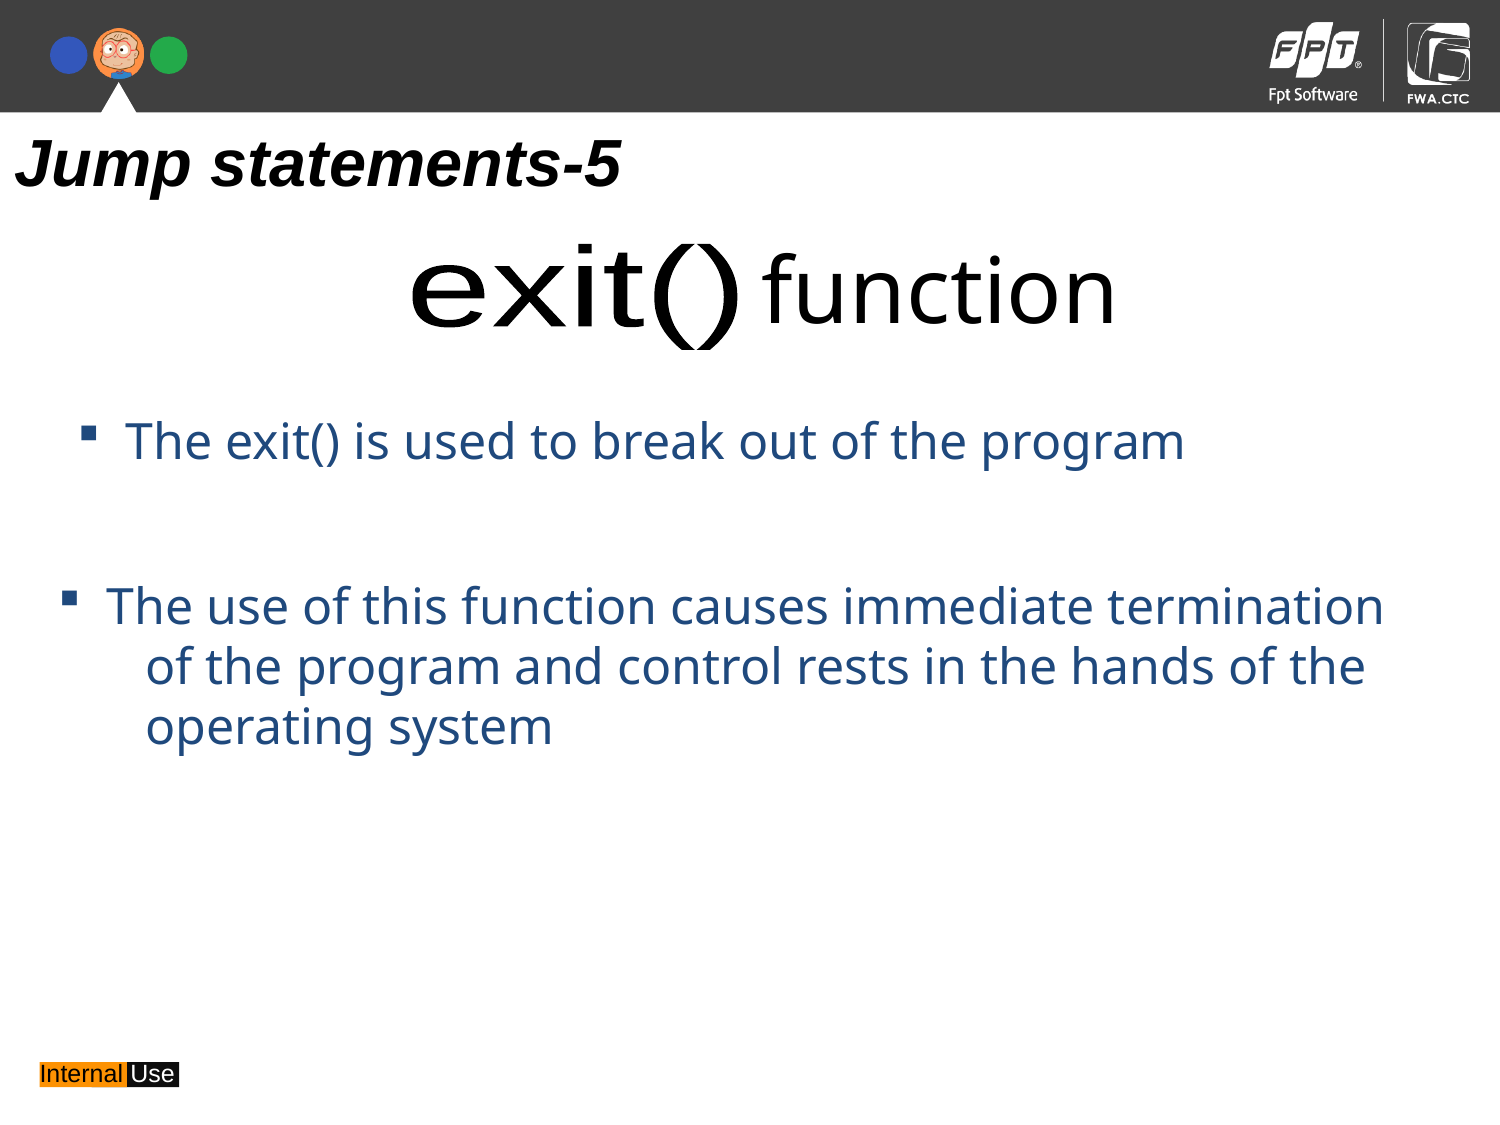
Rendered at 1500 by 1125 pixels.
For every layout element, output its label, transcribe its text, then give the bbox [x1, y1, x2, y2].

picture [93, 28, 144, 79]
text_box The exit() is used to break out of the program [62, 402, 1216, 478]
text_box Jump statements-5 [0, 112, 875, 208]
text_box The use of this function causes immediate termination of the program and control rests in the hands of the operating system [43, 567, 1415, 763]
text_box function [746, 224, 1135, 350]
picture [1262, 12, 1488, 125]
